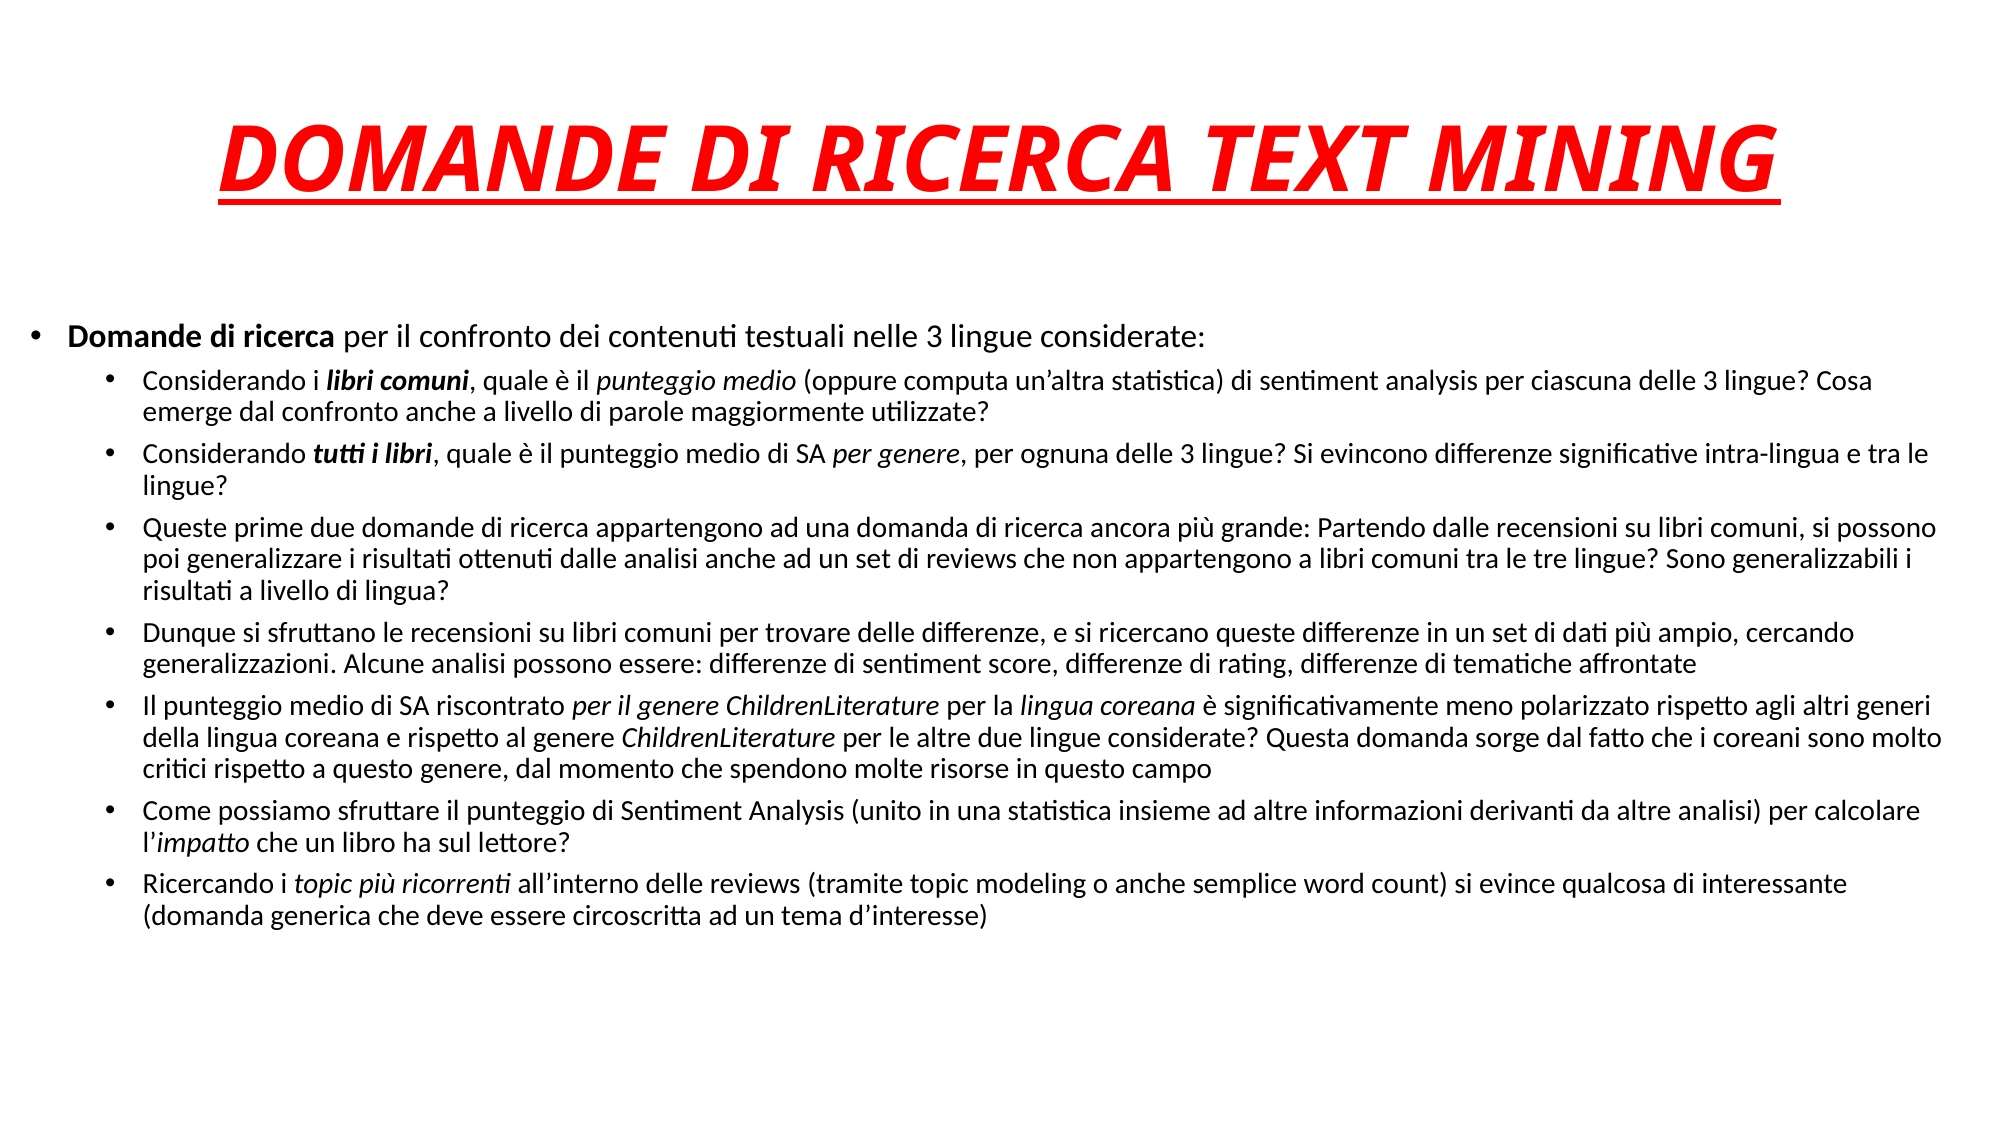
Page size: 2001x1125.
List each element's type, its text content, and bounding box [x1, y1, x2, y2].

list Domande di ricerca per il confronto dei contenuti testuali nelle 3 lingue considerate: Considerando i libri comuni, quale è il punteggio medio (oppure computa un’altra statistica) di sentiment analysis per ciascuna delle 3 lingue? Cosa emerge dal confronto anche a livello di parole maggiormente utilizzate? Considerando tutti i libri, quale è il punteggio medio di SA per genere, per ognuna delle 3 lingue? Si evincono differenze significative intra-lingua e tra le lingue? Queste prime due domande di ricerca appartengono ad una domanda di ricerca ancora più grande: Partendo dalle recensioni su libri comuni, si possono poi generalizzare i risultati ottenuti dalle analisi anche ad un set di reviews che non appartengono a libri comuni tra le tre lingue? Sono generalizzabili i risultati a livello di lingua? Dunque si sfruttano le recensioni su libri comuni per trovare delle differenze, e si ricercano queste differenze in un set di dati più ampio, cercando generalizzazioni. Alcune analisi possono essere: differenze di sentiment score, differenze di rating, differenze di tematiche affrontate Il punteggio medio di SA riscontrato per il genere ChildrenLiterature per la lingua coreana è significativamente meno polarizzato rispetto agli altri generi della lingua coreana e rispetto al genere ChildrenLiterature per le altre due lingue considerate? Questa domanda sorge dal fatto che i coreani sono molto critici rispetto a questo genere, dal momento che spendono molte risorse in questo campo Come possiamo sfruttare il punteggio di Sentiment Analysis (unito in una statistica insieme ad altre informazioni derivanti da altre analisi) per calcolare l’impatto che un libro ha sul lettore? Ricercando i topic più ricorrenti all’interno delle reviews (tramite topic modeling o anche semplice word count) si evince qualcosa di interessante (domanda generica che deve essere circoscritta ad un tema d’interesse) [15, 250, 1974, 1100]
title DOMANDE DI RICERCA TEXT MINING [24, 59, 1974, 250]
